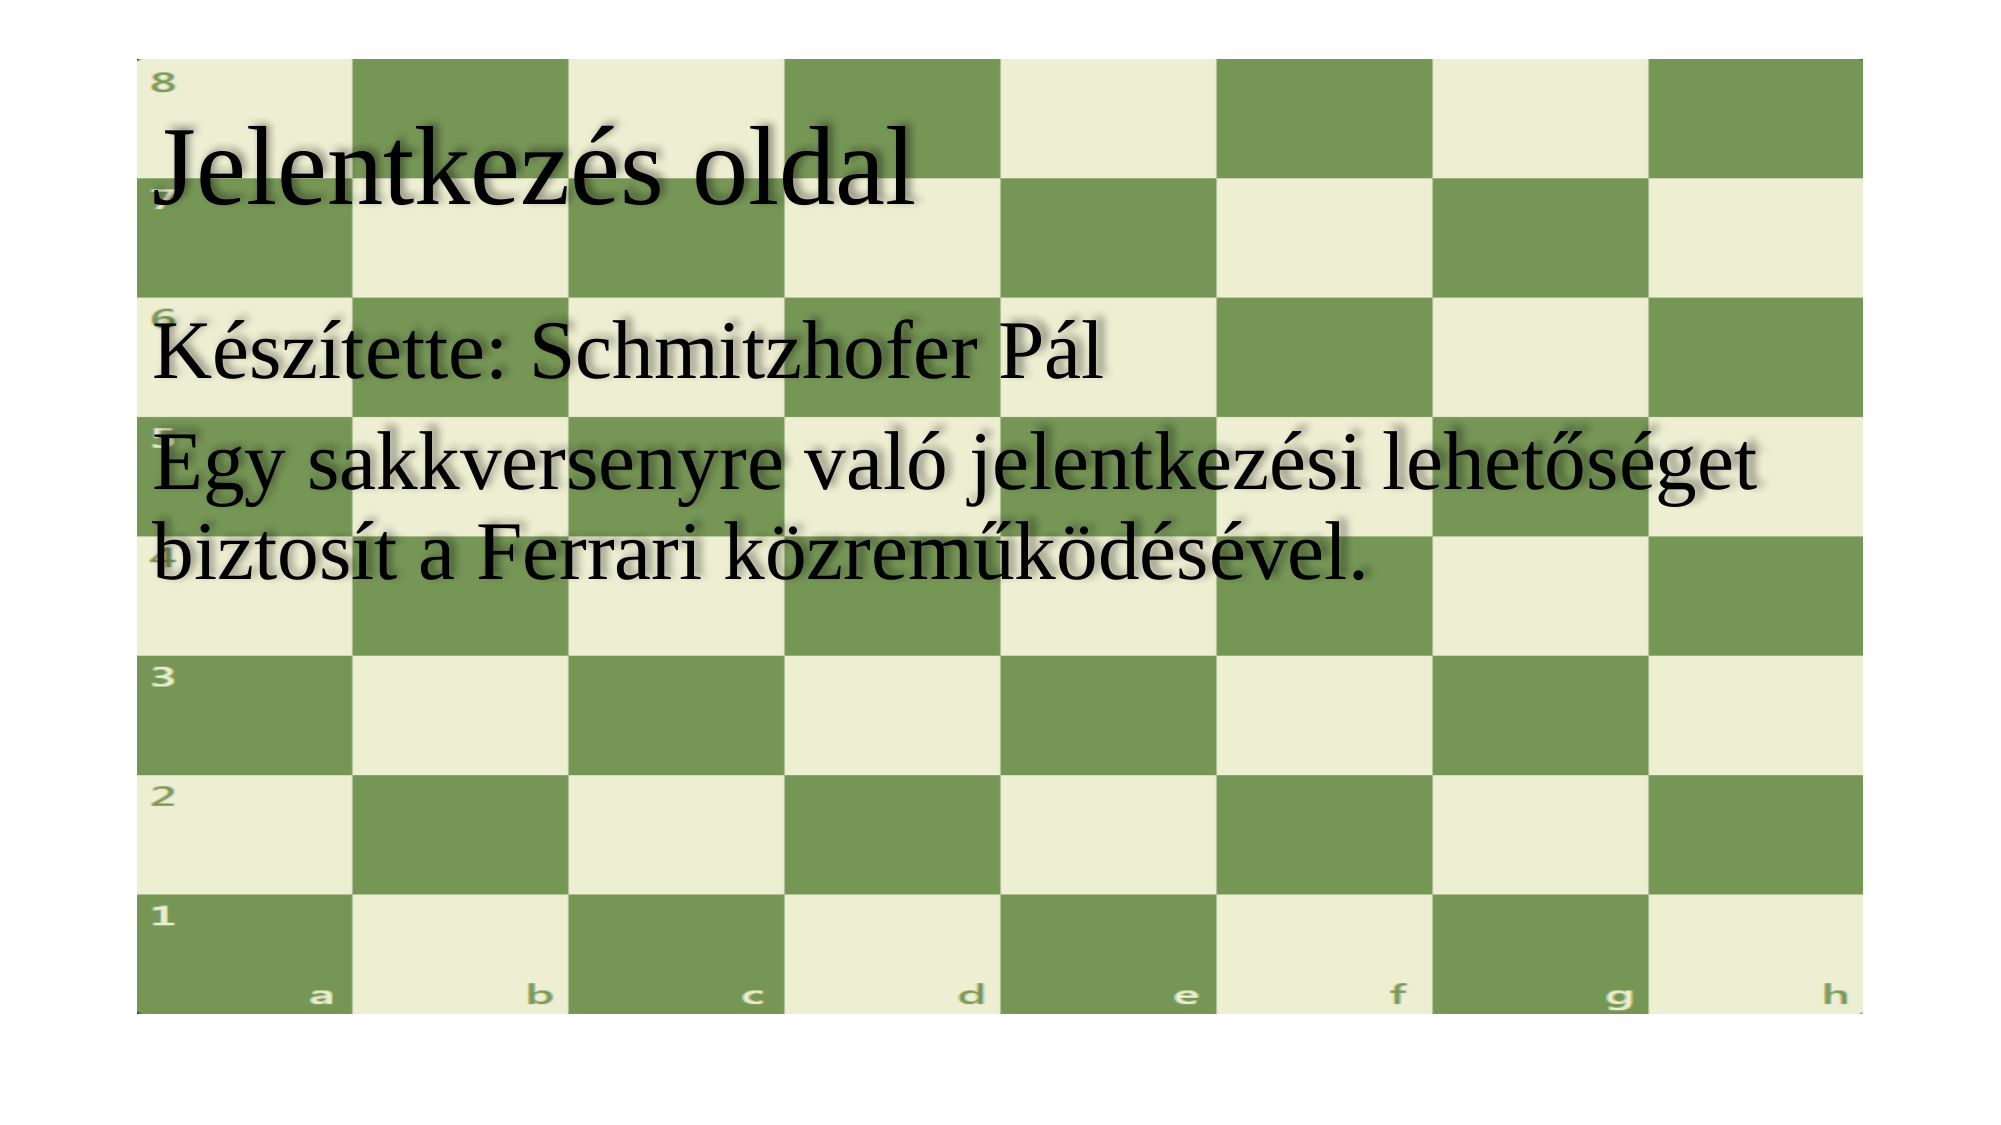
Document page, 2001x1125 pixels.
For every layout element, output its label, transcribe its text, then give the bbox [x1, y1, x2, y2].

list Készítette: Schmitzhofer Pál Egy sakkversenyre való jelentkezési lehetőséget biztosít a Ferrari közreműködésével. [137, 299, 1863, 1014]
title Jelentkezés oldal [137, 59, 1863, 278]
picture [137, 278, 1863, 299]
